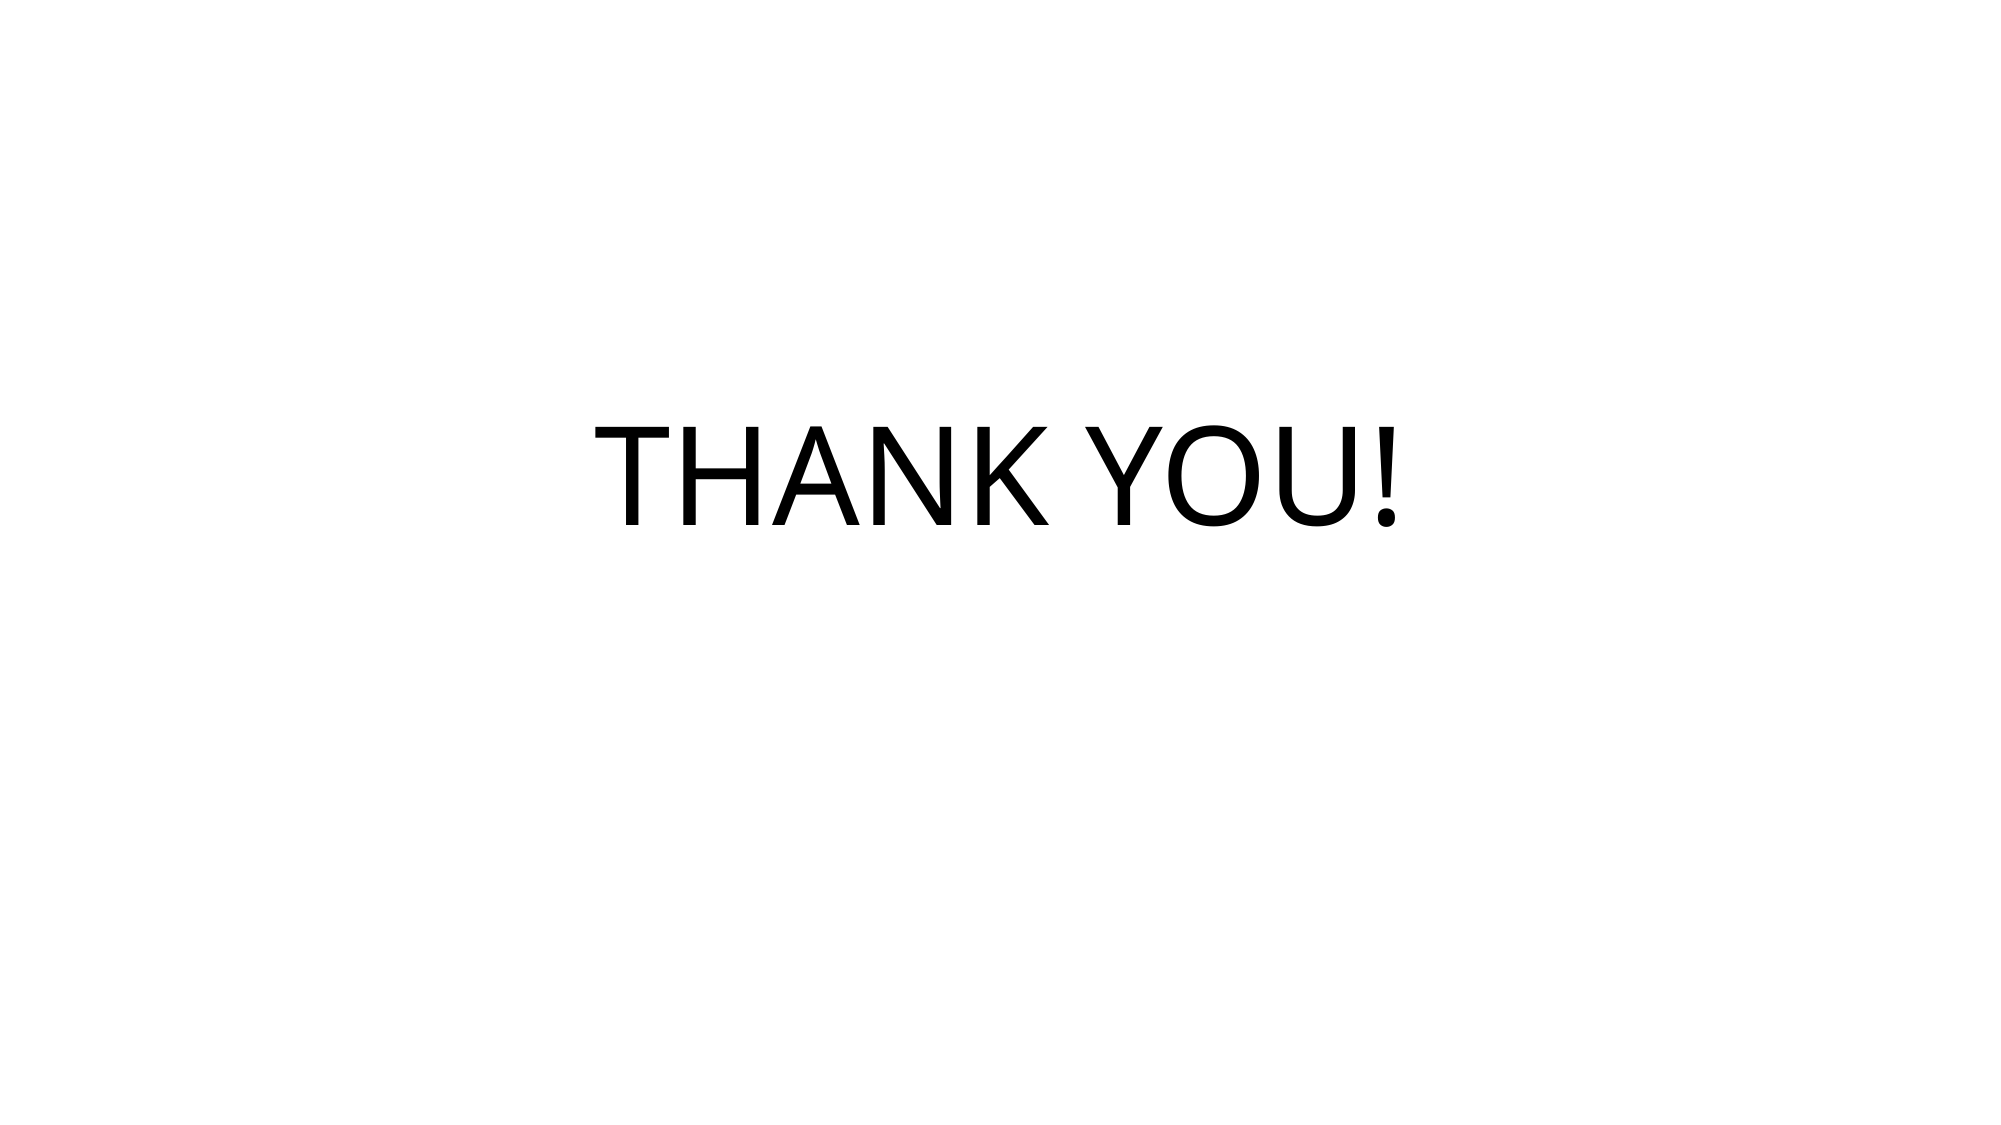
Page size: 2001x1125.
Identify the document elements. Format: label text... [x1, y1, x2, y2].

text_box THANK YOU! [267, 380, 1733, 561]
